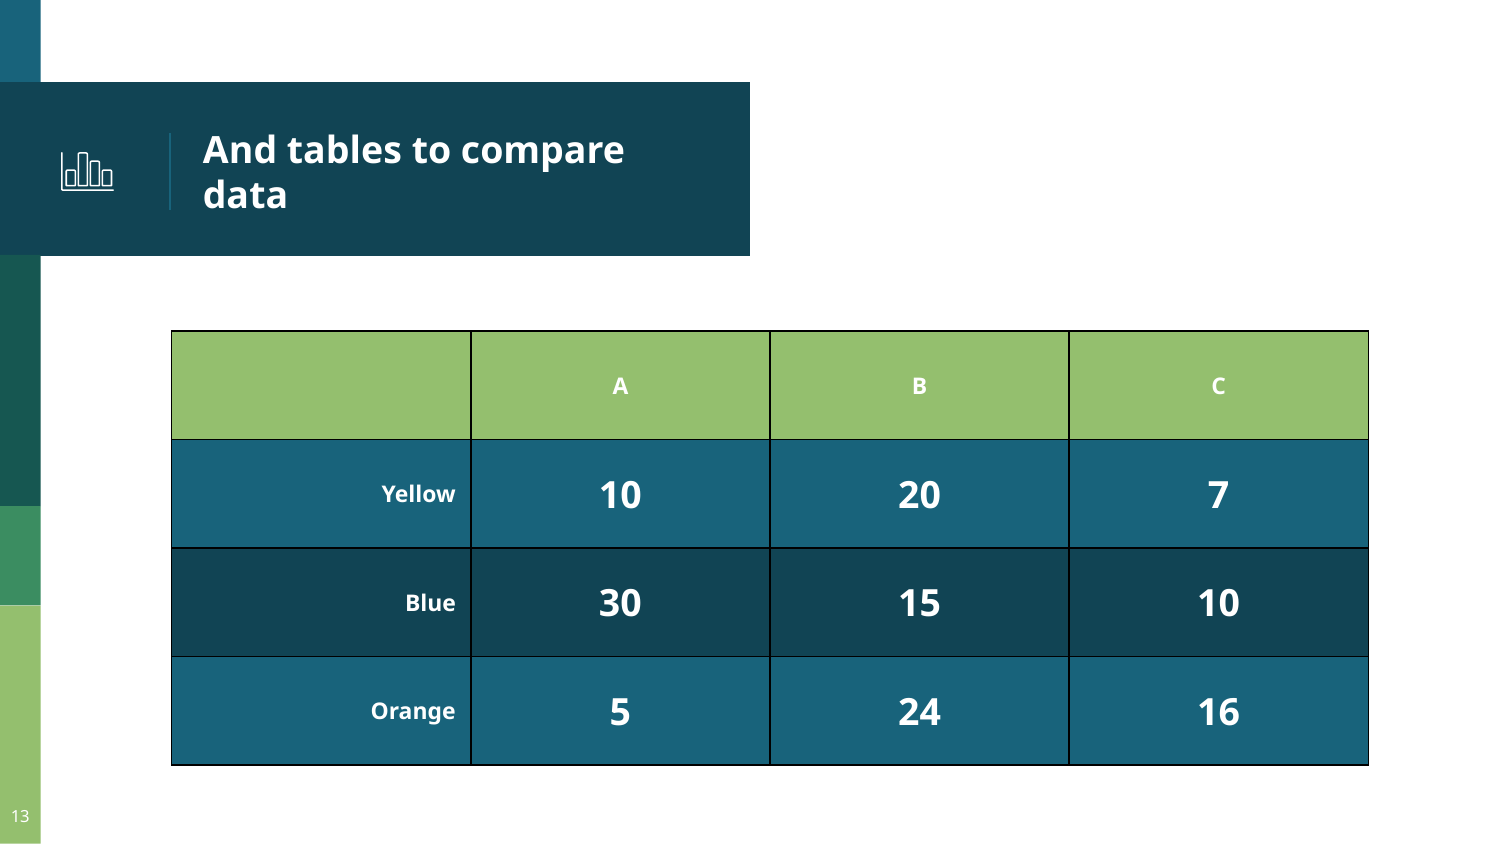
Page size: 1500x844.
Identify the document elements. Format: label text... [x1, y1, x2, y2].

table_cell 30 [472, 549, 769, 656]
table_cell 15 [771, 549, 1068, 656]
table_cell Orange [172, 657, 470, 764]
title And tables to compare data [187, 87, 715, 256]
table_cell 10 [472, 440, 769, 547]
table_cell 5 [472, 657, 769, 764]
table_cell 7 [1070, 440, 1368, 547]
table_header A [472, 332, 769, 439]
table_header B [771, 332, 1068, 439]
table_cell 24 [771, 657, 1068, 764]
table_cell 20 [771, 440, 1068, 547]
table_cell Blue [172, 549, 470, 656]
table_header [172, 332, 470, 439]
table_cell 16 [1070, 657, 1368, 764]
table_cell Yellow [172, 440, 470, 547]
table_cell 10 [1070, 549, 1368, 656]
slide_number ‹#› [0, 790, 49, 844]
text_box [61, 152, 114, 191]
table_header C [1070, 332, 1368, 439]
